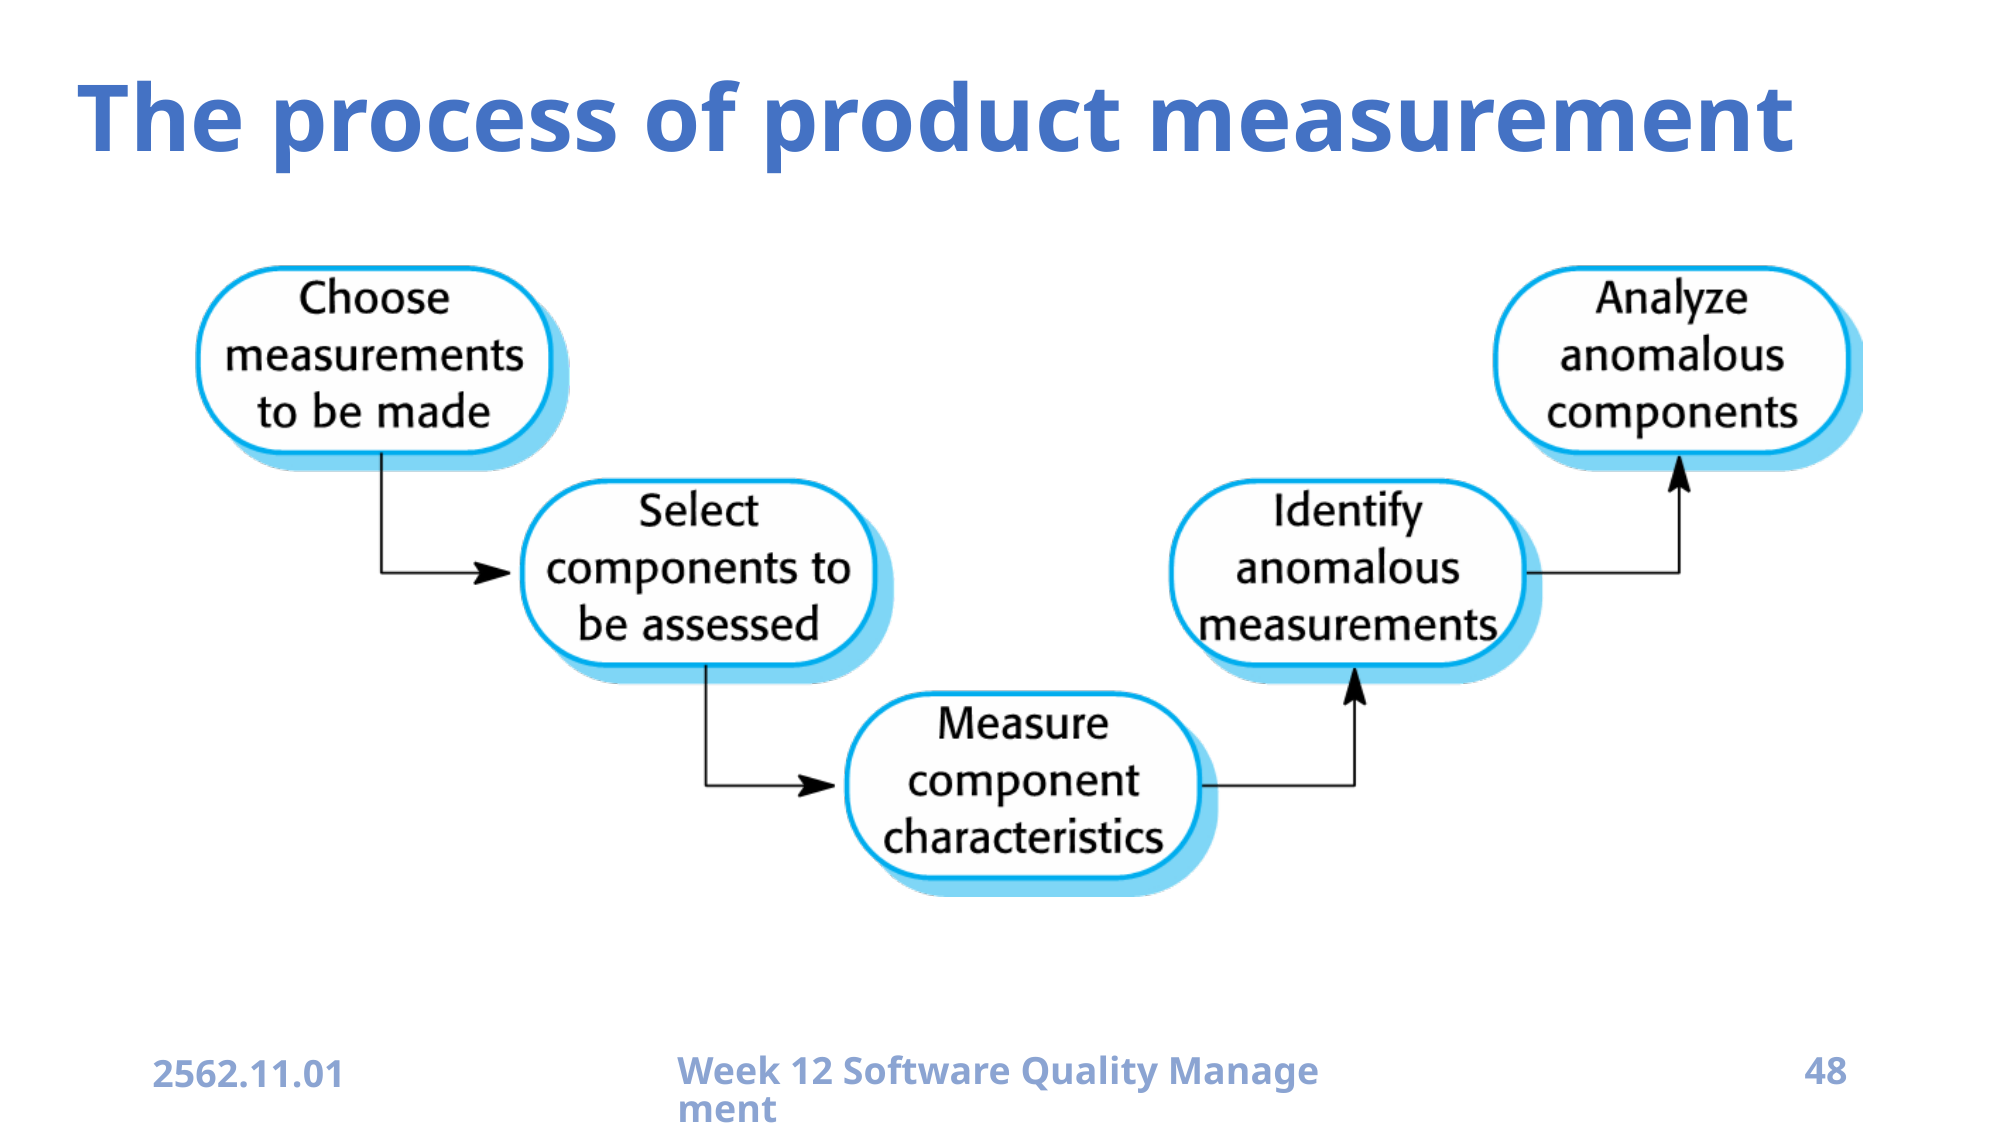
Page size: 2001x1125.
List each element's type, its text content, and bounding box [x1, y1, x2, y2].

footer Week 12 Software Quality Management [662, 1042, 1338, 1103]
title The process of product measurement [61, 39, 1932, 204]
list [194, 263, 1863, 897]
slide_number 48 [1412, 1042, 1863, 1103]
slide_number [137, 1042, 588, 1103]
